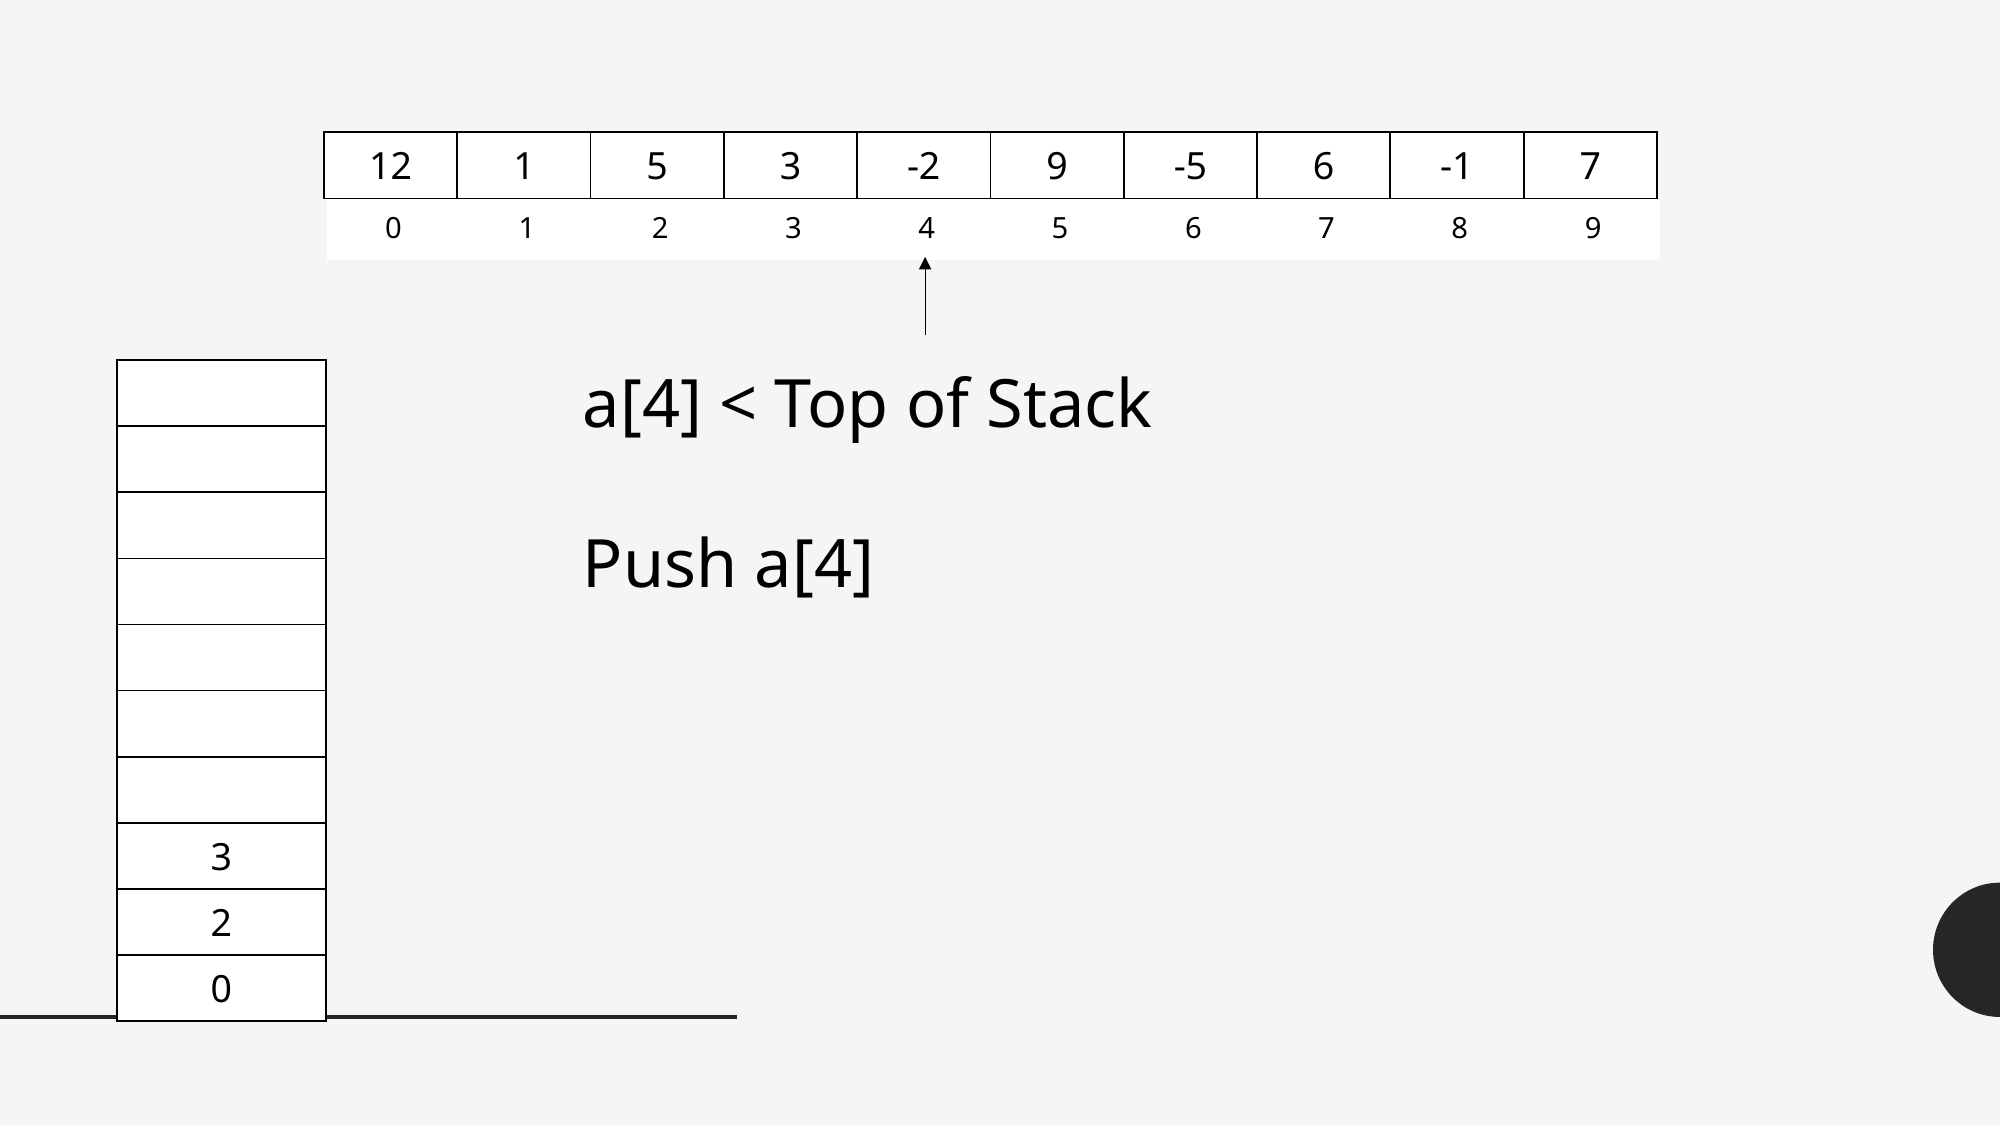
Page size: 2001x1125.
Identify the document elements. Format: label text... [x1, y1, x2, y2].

table_header [118, 361, 325, 425]
table_cell [118, 559, 325, 624]
table_header 5 [993, 199, 1127, 260]
table_header 0 [327, 199, 460, 260]
table_header 7 [1260, 199, 1393, 260]
table_header 5 [591, 133, 723, 198]
table_header 6 [1258, 133, 1389, 198]
table_header -1 [1391, 133, 1523, 198]
text_box a[4] < Top of Stack Push a[4] [567, 353, 1475, 609]
table_cell [118, 427, 325, 491]
table_header -5 [1125, 133, 1256, 198]
table_header 9 [1527, 199, 1660, 260]
table_header -2 [858, 133, 990, 198]
table_cell [118, 758, 325, 822]
table_header 2 [594, 199, 727, 260]
table_header 9 [991, 133, 1123, 198]
table_header 7 [1525, 133, 1656, 198]
table_cell [118, 625, 325, 690]
table_cell [118, 493, 325, 558]
table_cell 0 [118, 956, 325, 1020]
table_cell [118, 691, 325, 756]
table_header 6 [1127, 199, 1260, 260]
table_header 3 [725, 133, 856, 198]
table_header 1 [458, 133, 590, 198]
table_cell 2 [118, 890, 325, 954]
table_cell 3 [118, 824, 325, 888]
table_header 1 [460, 199, 594, 260]
table_header 4 [860, 199, 993, 260]
table_header 12 [325, 133, 456, 198]
table_header 8 [1393, 199, 1527, 260]
table_header 3 [727, 199, 860, 260]
